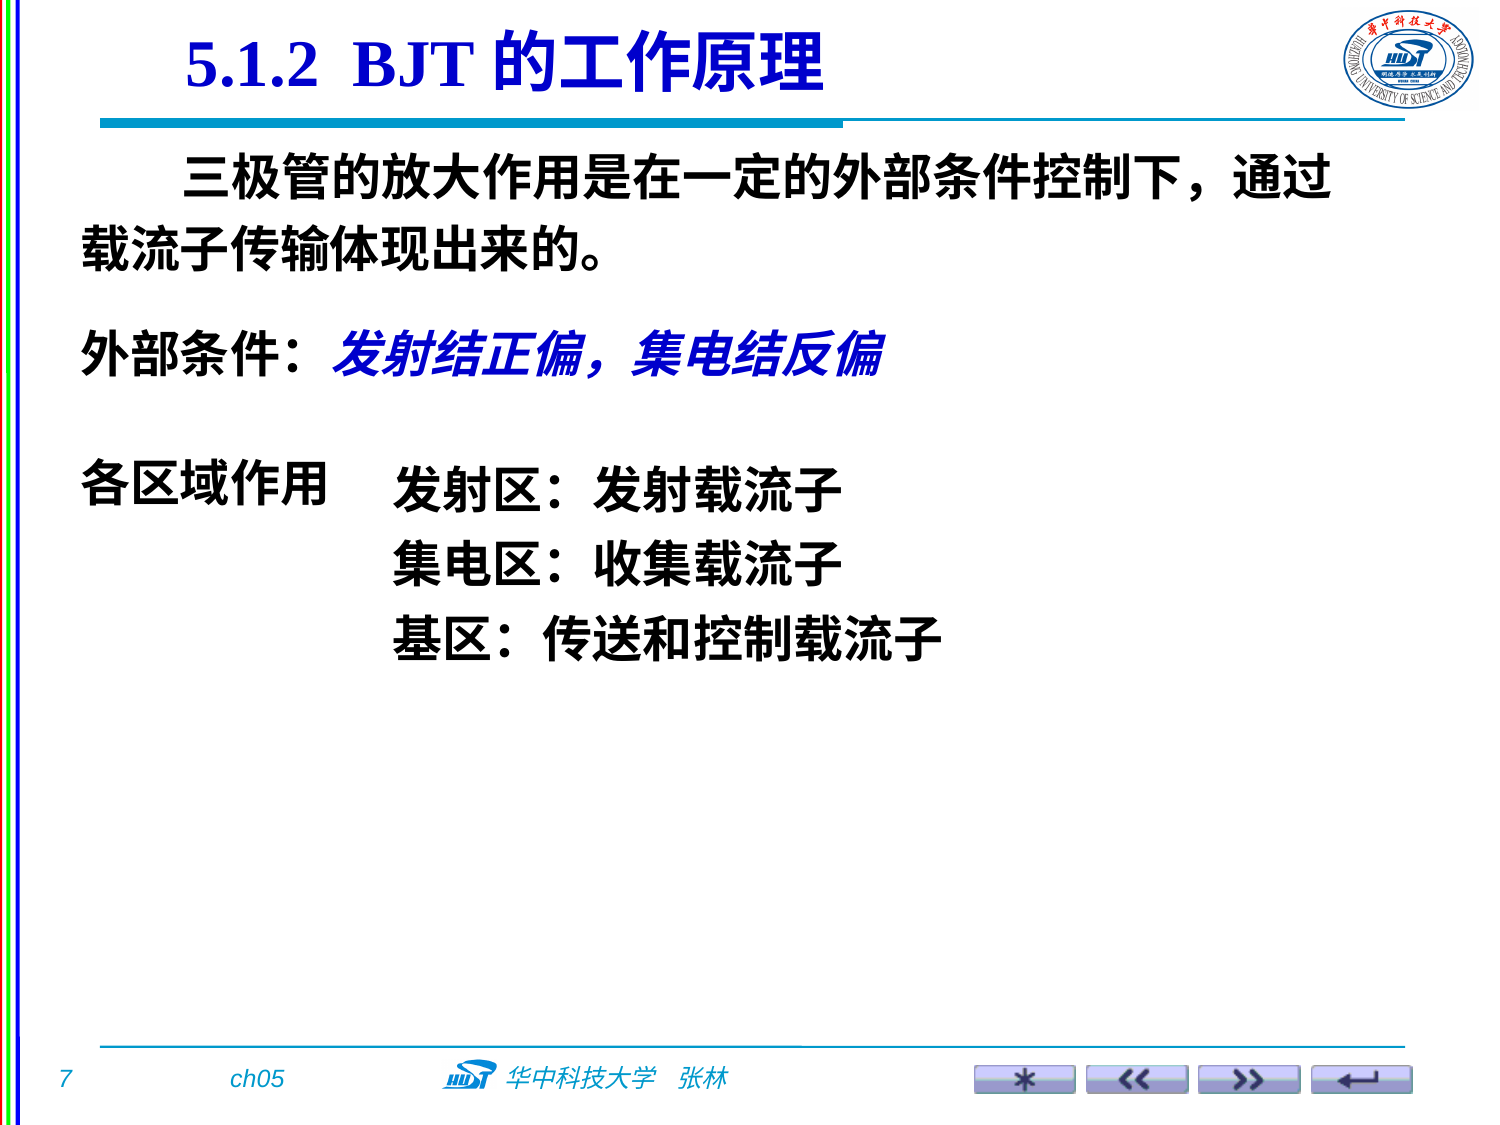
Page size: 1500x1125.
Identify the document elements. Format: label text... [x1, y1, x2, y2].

picture [1311, 1065, 1413, 1094]
text_box 发射区：发射载流子 集电区：收集载流子 基区：传送和控制载流子 [377, 438, 978, 675]
text_box 各区域作用 [64, 444, 377, 520]
picture [441, 1059, 497, 1089]
picture [1198, 1065, 1301, 1094]
text_box 外部条件：发射结正偏，集电结反偏 [64, 302, 1377, 390]
picture [974, 1065, 1076, 1094]
text_box 5.1.2 BJT的工作原理 [171, 12, 1170, 108]
picture [1340, 7, 1479, 111]
picture [1086, 1065, 1189, 1094]
text_box 三极管的放大作用是在一定的外部条件控制下，通过载流子传输体现出来的。 [64, 125, 1377, 285]
